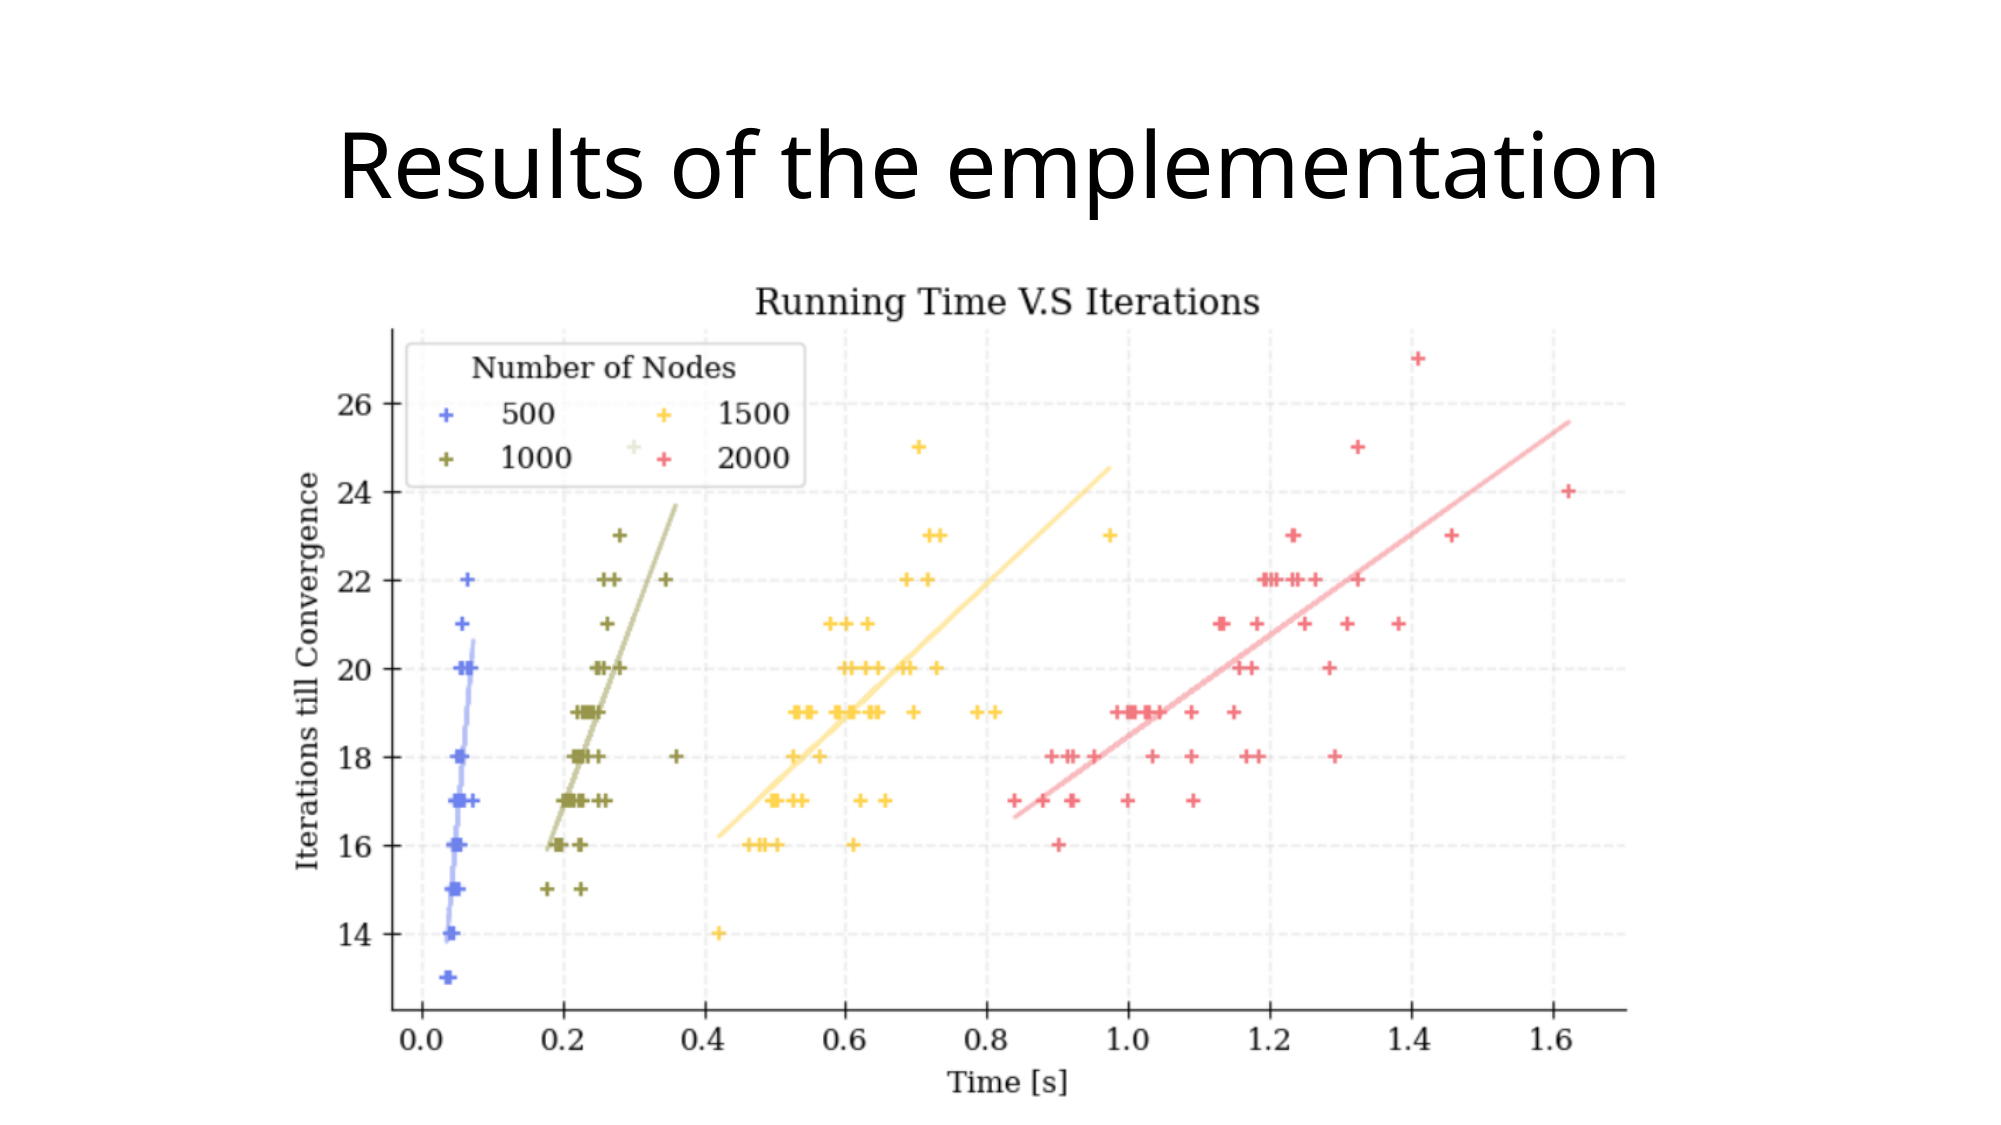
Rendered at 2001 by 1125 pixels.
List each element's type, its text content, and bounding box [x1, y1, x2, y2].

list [226, 276, 1663, 1111]
title Results of the emplementation [137, 59, 1863, 278]
